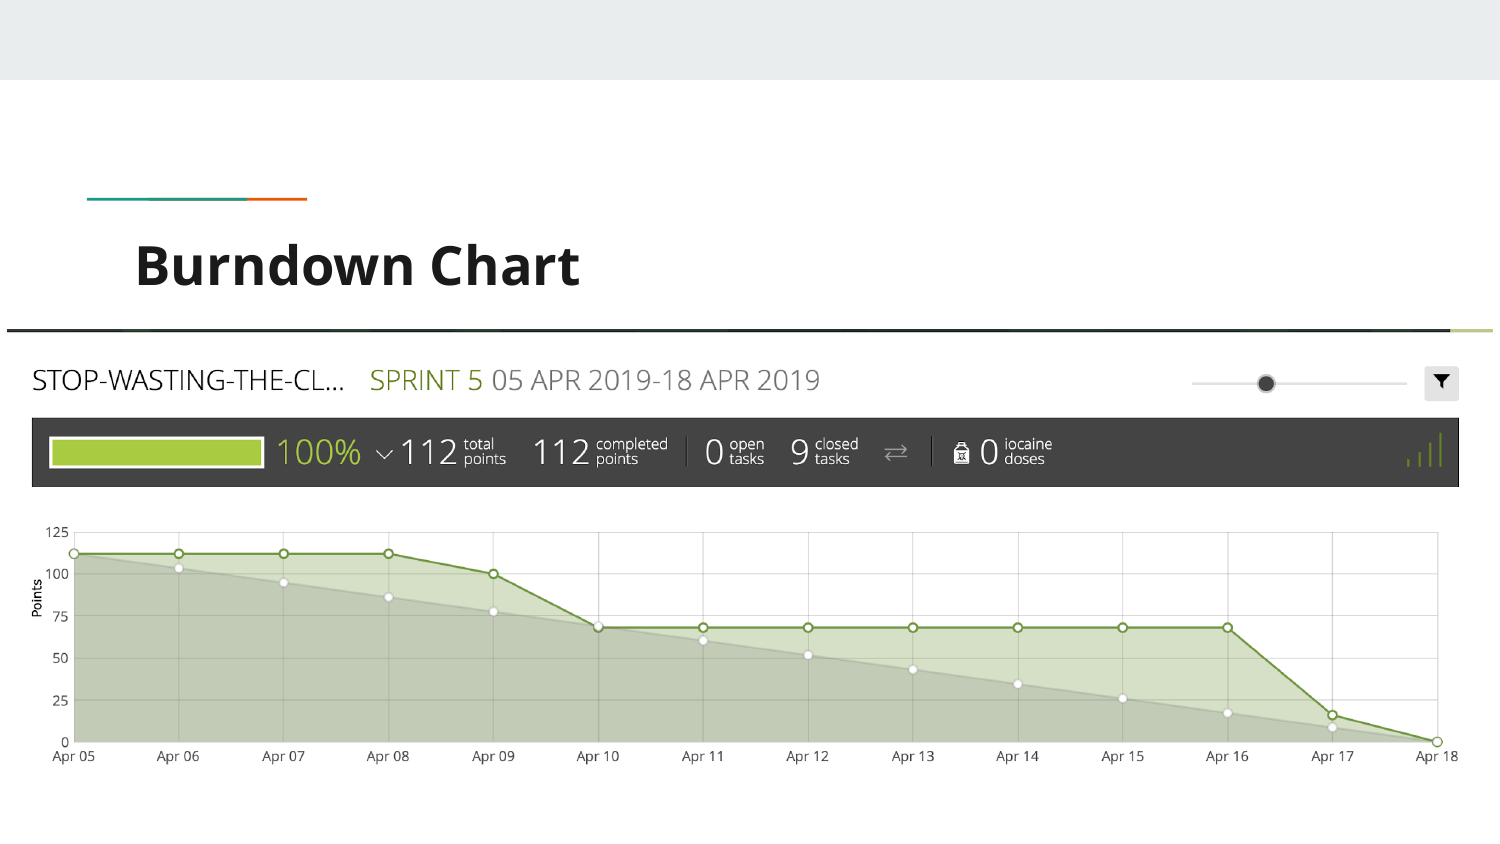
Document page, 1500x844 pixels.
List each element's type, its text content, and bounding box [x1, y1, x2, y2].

picture [7, 328, 1494, 796]
title Burndown Chart [119, 216, 1381, 305]
